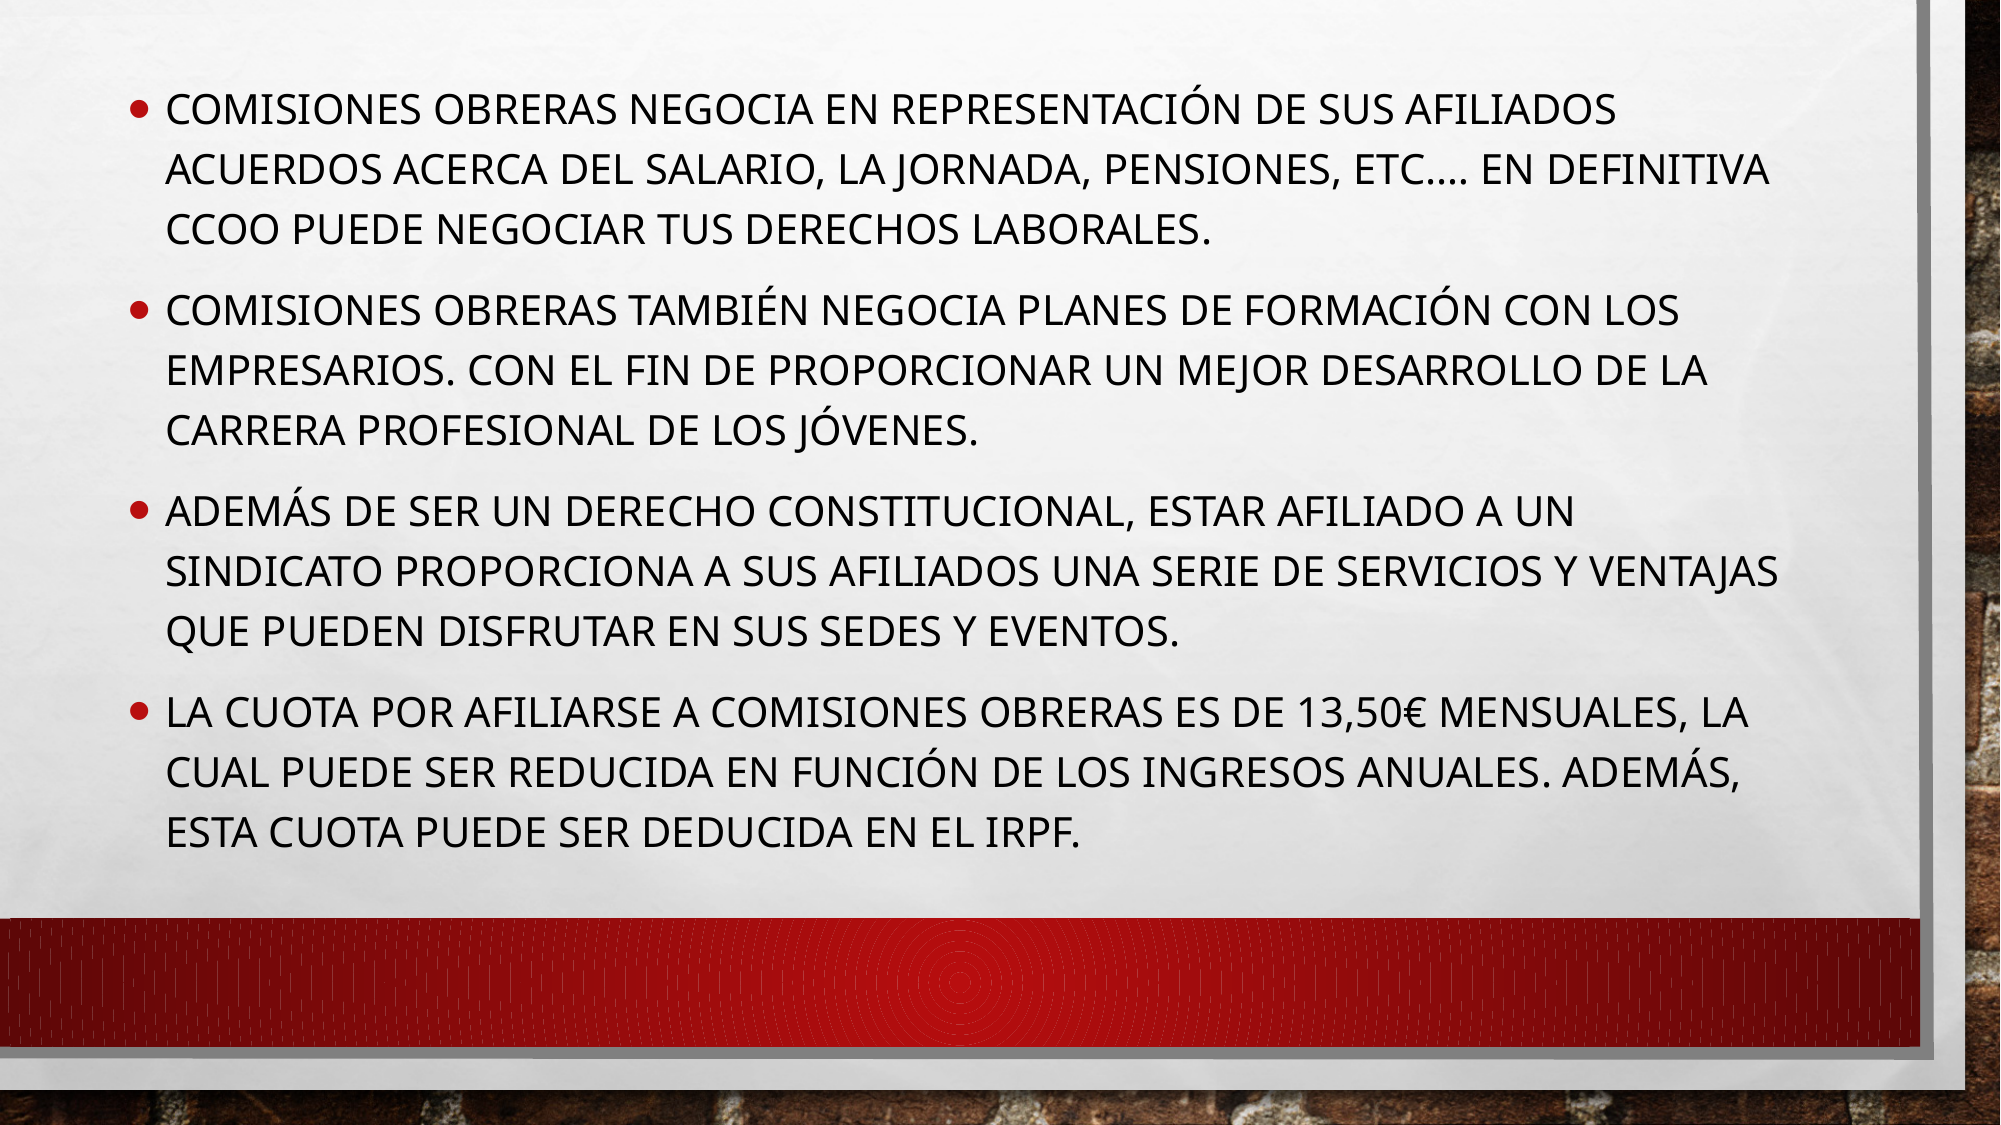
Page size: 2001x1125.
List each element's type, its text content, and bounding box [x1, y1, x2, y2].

picture [0, 0, 2000, 1125]
list Comisiones Obreras negocia en representación de sus afiliados acuerdos acerca del salario, la jornada, pensiones, etc.… en definitiva CCOO puede negociar tus derechos laborales. Comisiones Obreras también negocia planes de formación con los empresarios. Con el fin de proporcionar un mejor desarrollo de la carrera profesional de los jóvenes. Además de ser un derecho constitucional, estar afiliado a un sindicato proporciona a sus afiliados una serie de servicios y ventajas que pueden disfrutar en sus sedes y eventos. La cuota por afiliarse a Comisiones Obreras es de 13,50€ mensuales, la cual puede ser reducida en función de los ingresos anuales. Además, esta cuota puede ser deducida en el IRPF. [112, 46, 1818, 882]
